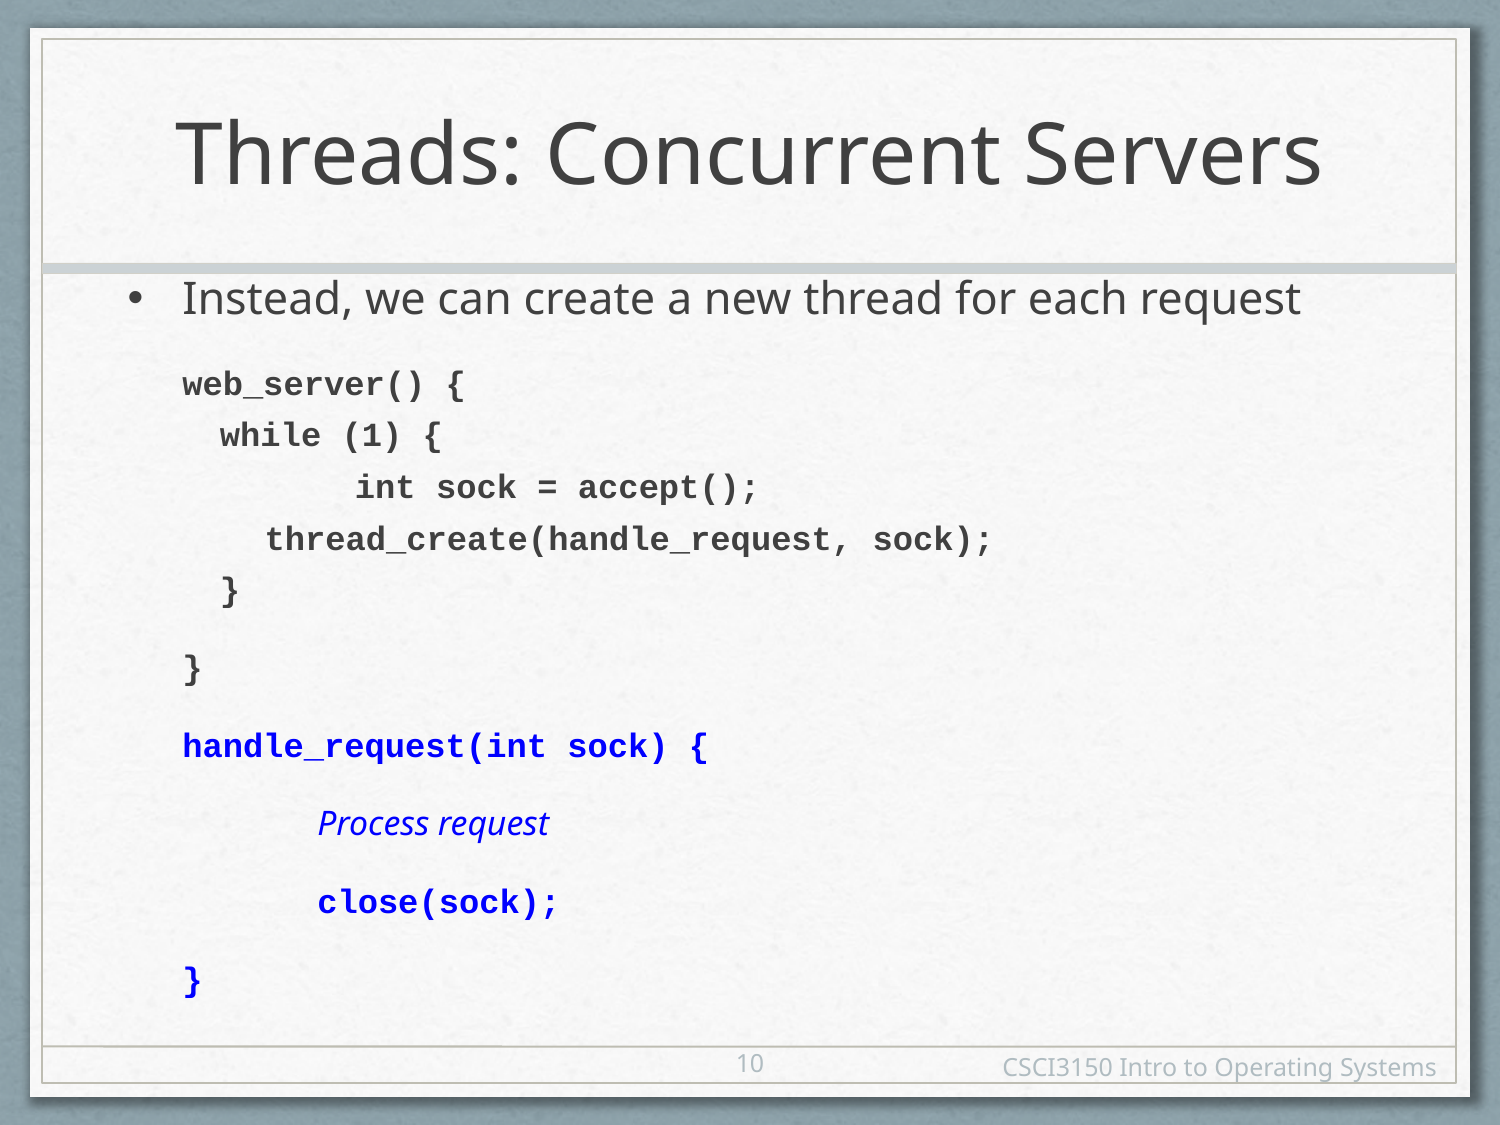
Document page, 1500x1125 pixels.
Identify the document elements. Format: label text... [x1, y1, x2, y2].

picture [30, 28, 1470, 1097]
footer CSCI3150 Intro to Operating Systems [977, 1045, 1453, 1088]
title Threads: Concurrent Servers [147, 40, 1353, 260]
slide_number 10 [687, 1042, 813, 1088]
list Instead, we can create a new thread for each request web_server() { while (1) { int sock = accept(); thread_create(handle_request, sock); } } handle_request(int sock) { Process request close(sock); } [112, 262, 1413, 1013]
